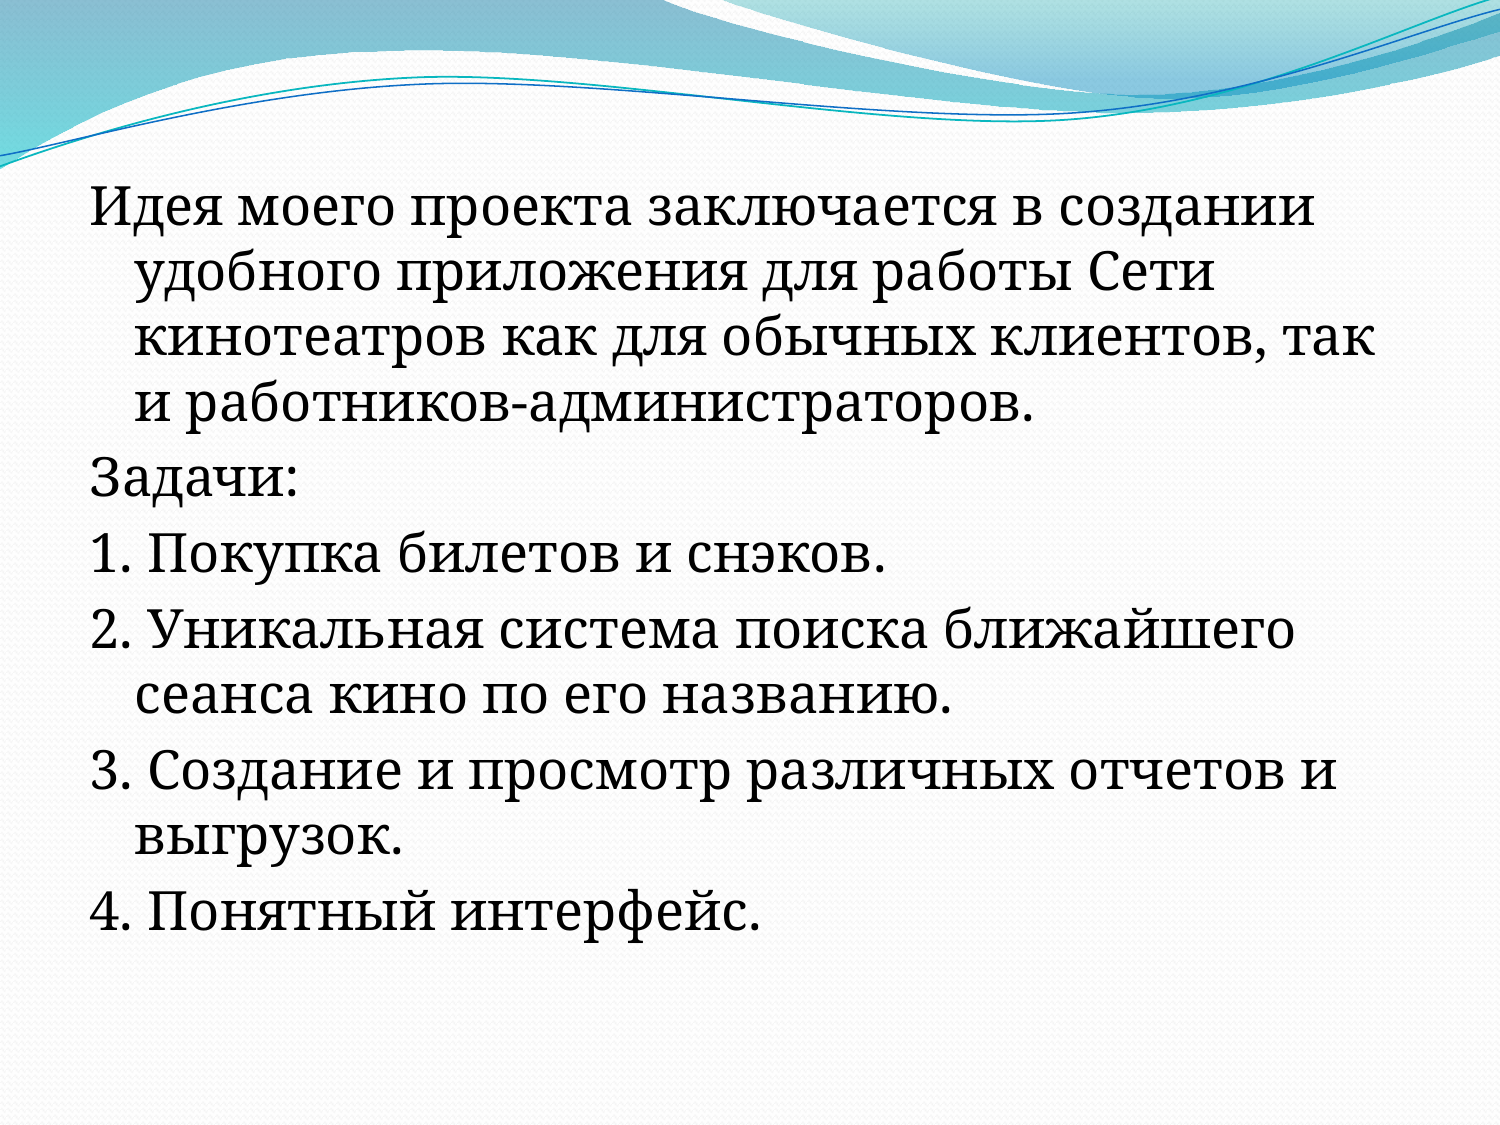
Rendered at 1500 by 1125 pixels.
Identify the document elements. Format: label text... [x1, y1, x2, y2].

list Идея моего проекта заключается в создании удобного приложения для работы Сети кинотеатров как для обычных клиентов, так и работников-администраторов. Задачи: 1. Покупка билетов и снэков. 2. Уникальная система поиска ближайшего сеанса кино по его названию. 3. Создание и просмотр различных отчетов и выгрузок. 4. Понятный интерфейс. [75, 164, 1425, 1005]
